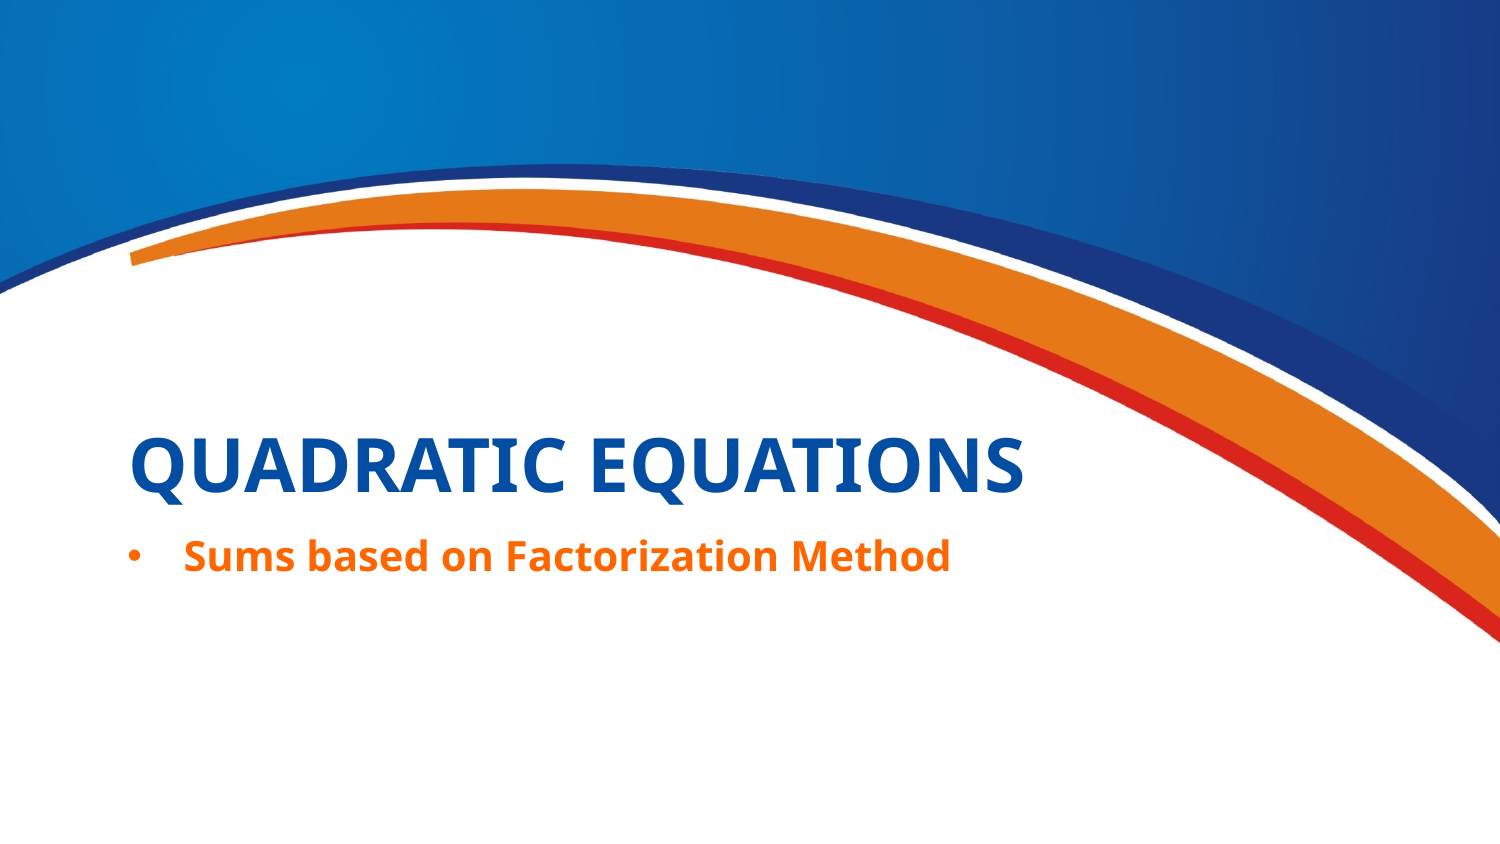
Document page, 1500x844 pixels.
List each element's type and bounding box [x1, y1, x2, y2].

picture [0, 0, 1500, 649]
